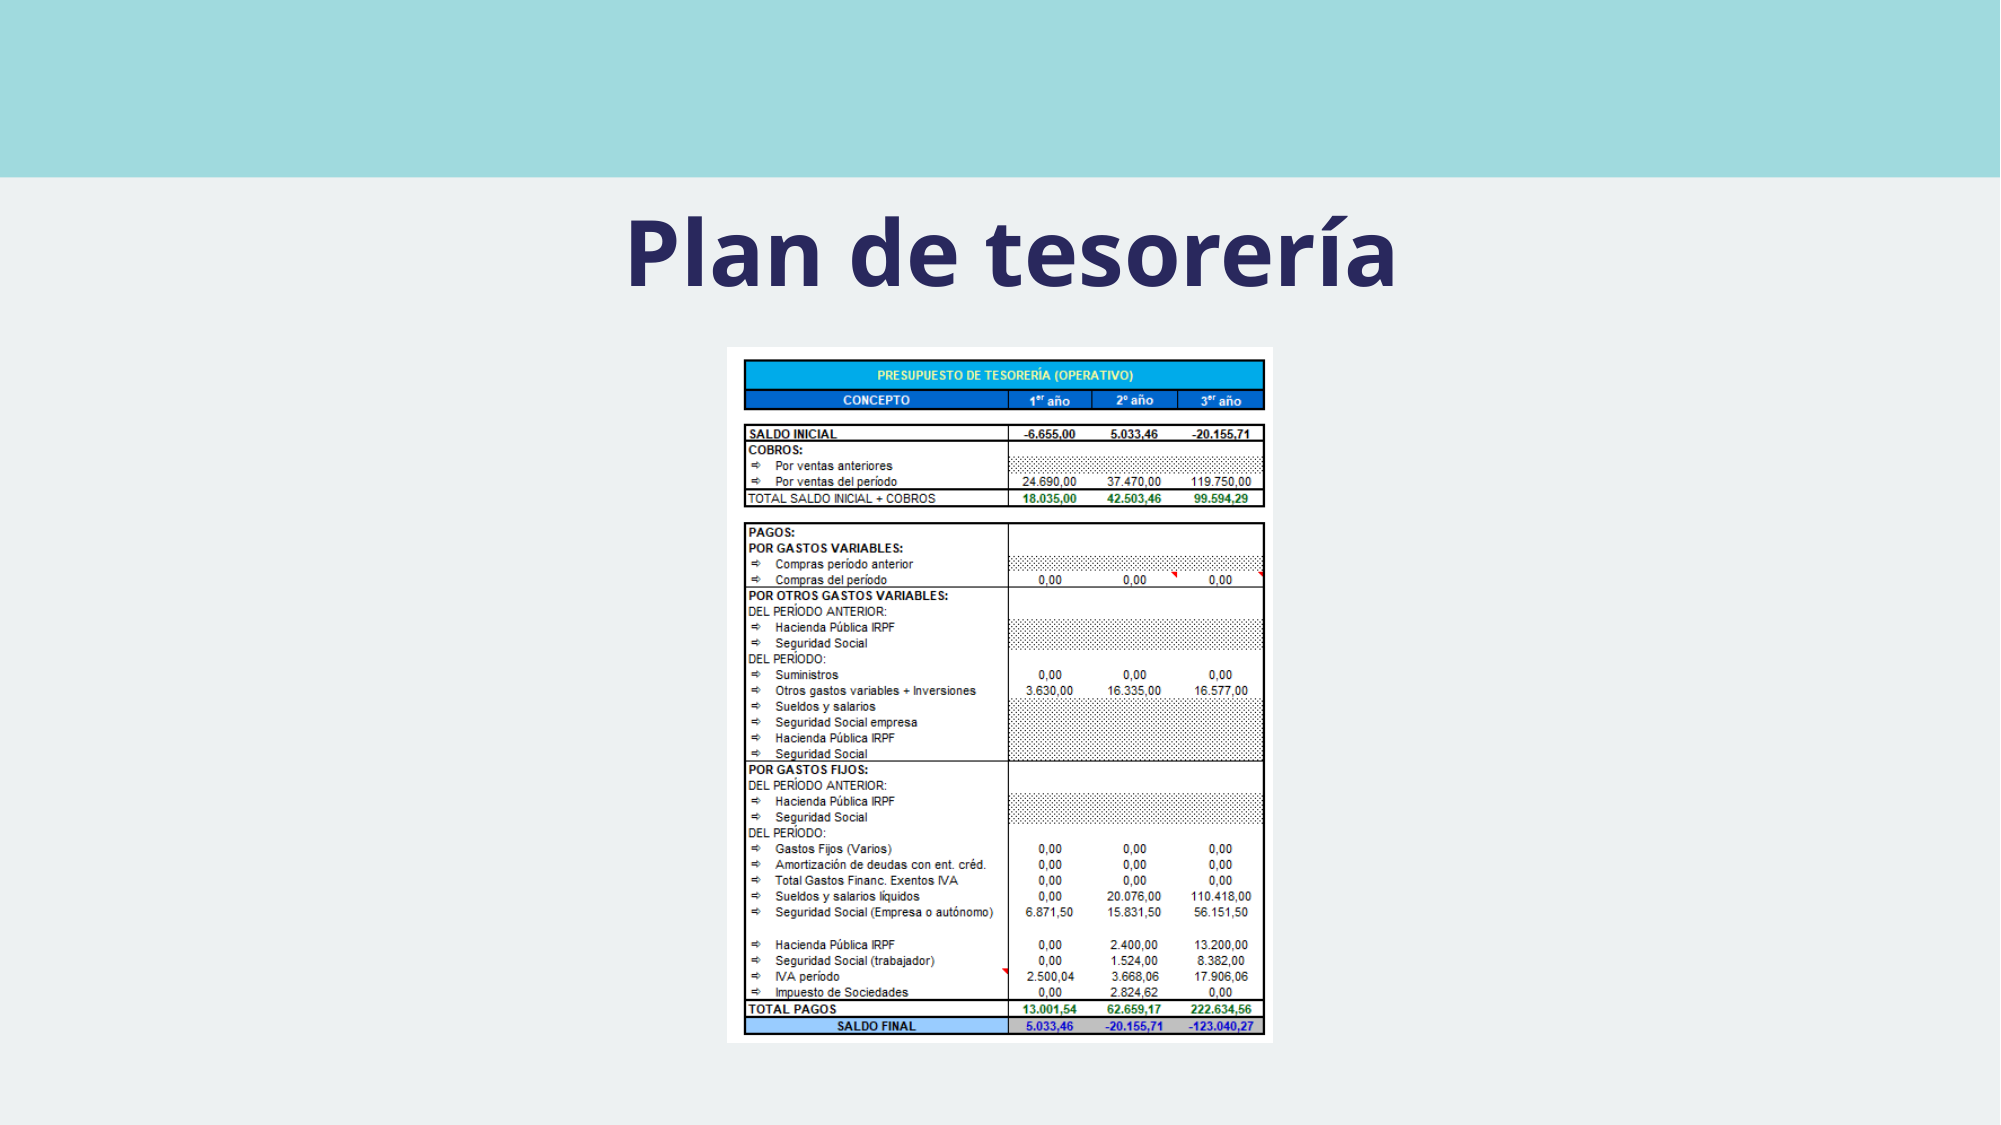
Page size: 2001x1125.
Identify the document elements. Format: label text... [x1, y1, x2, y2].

picture [727, 347, 1273, 1043]
title Plan de tesorería [155, 99, 1869, 314]
